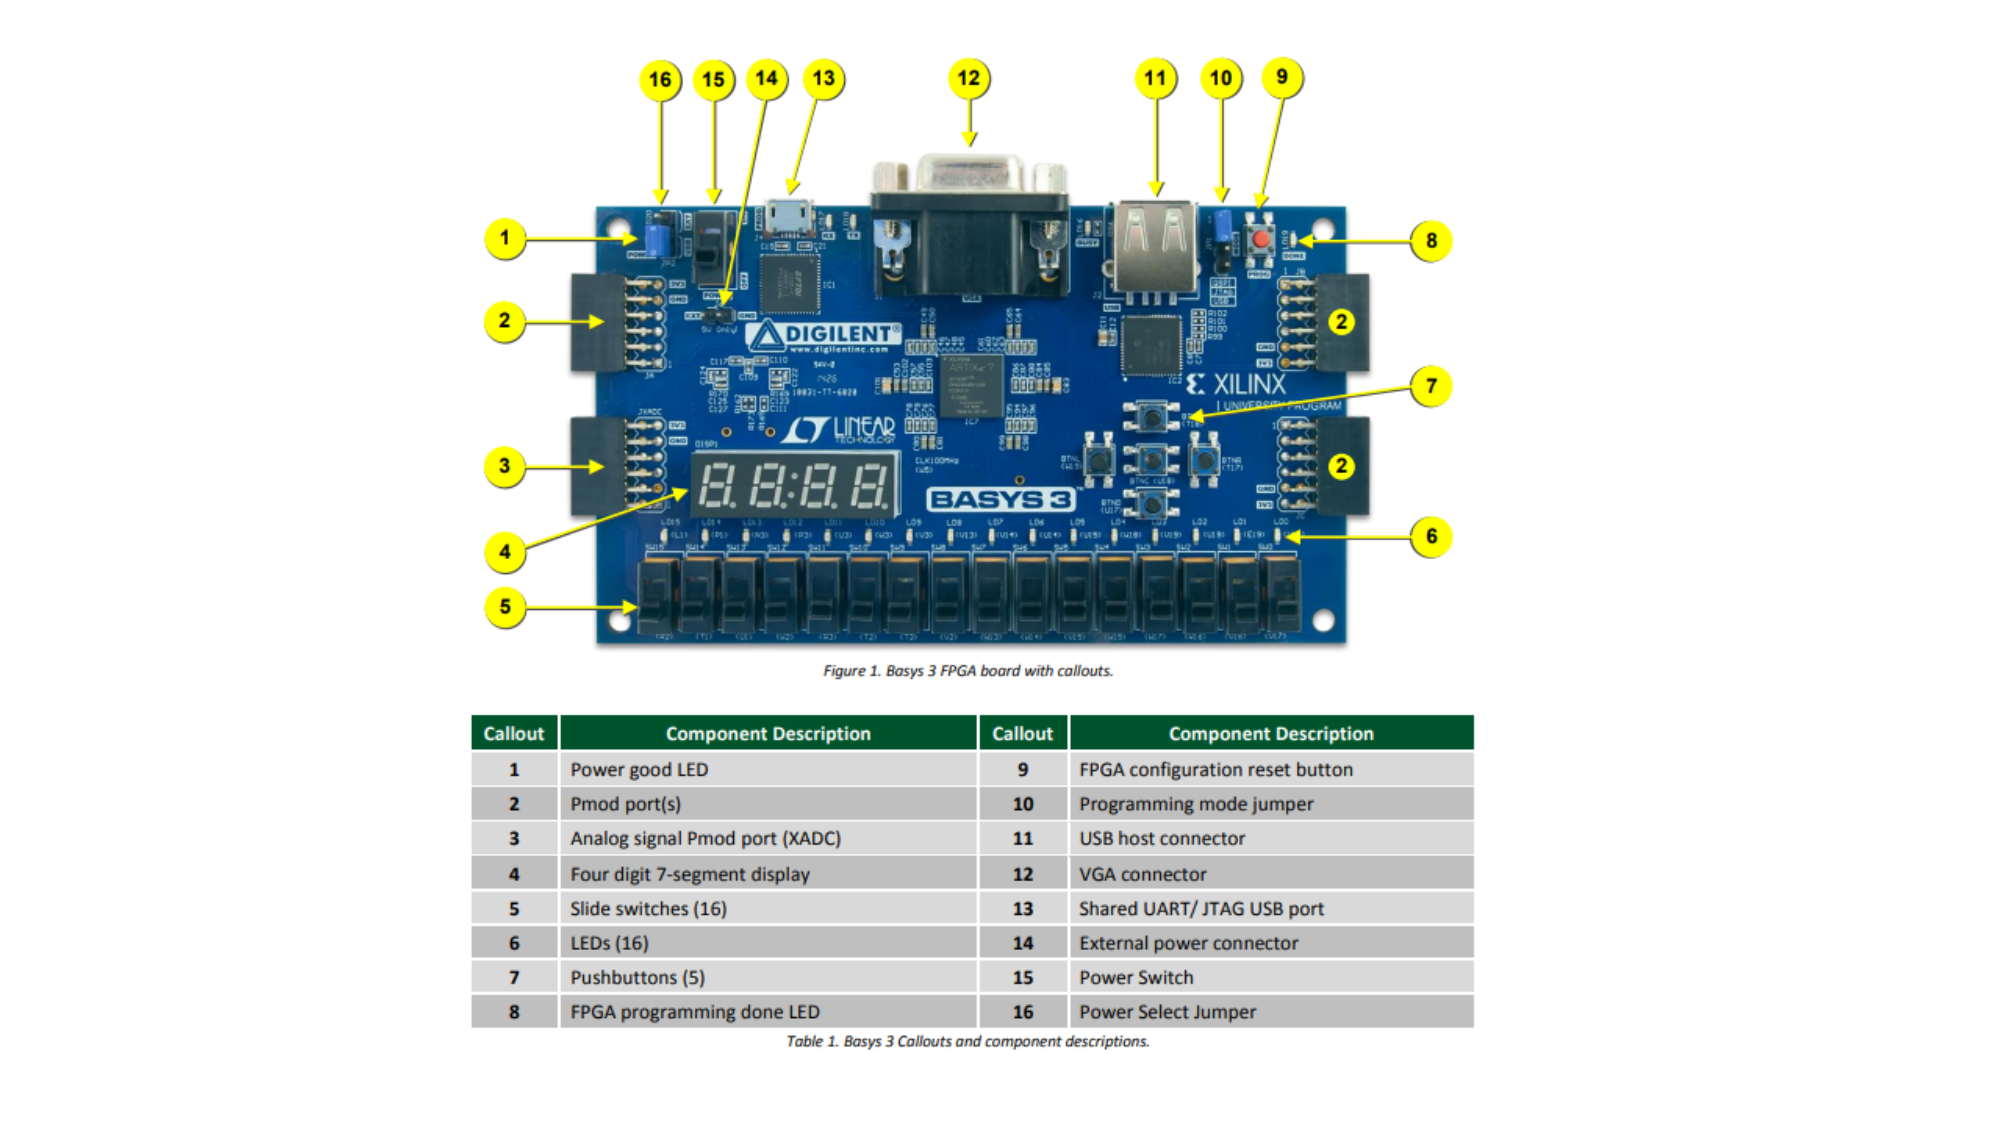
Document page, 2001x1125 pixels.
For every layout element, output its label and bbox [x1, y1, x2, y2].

picture [450, 54, 1504, 1064]
